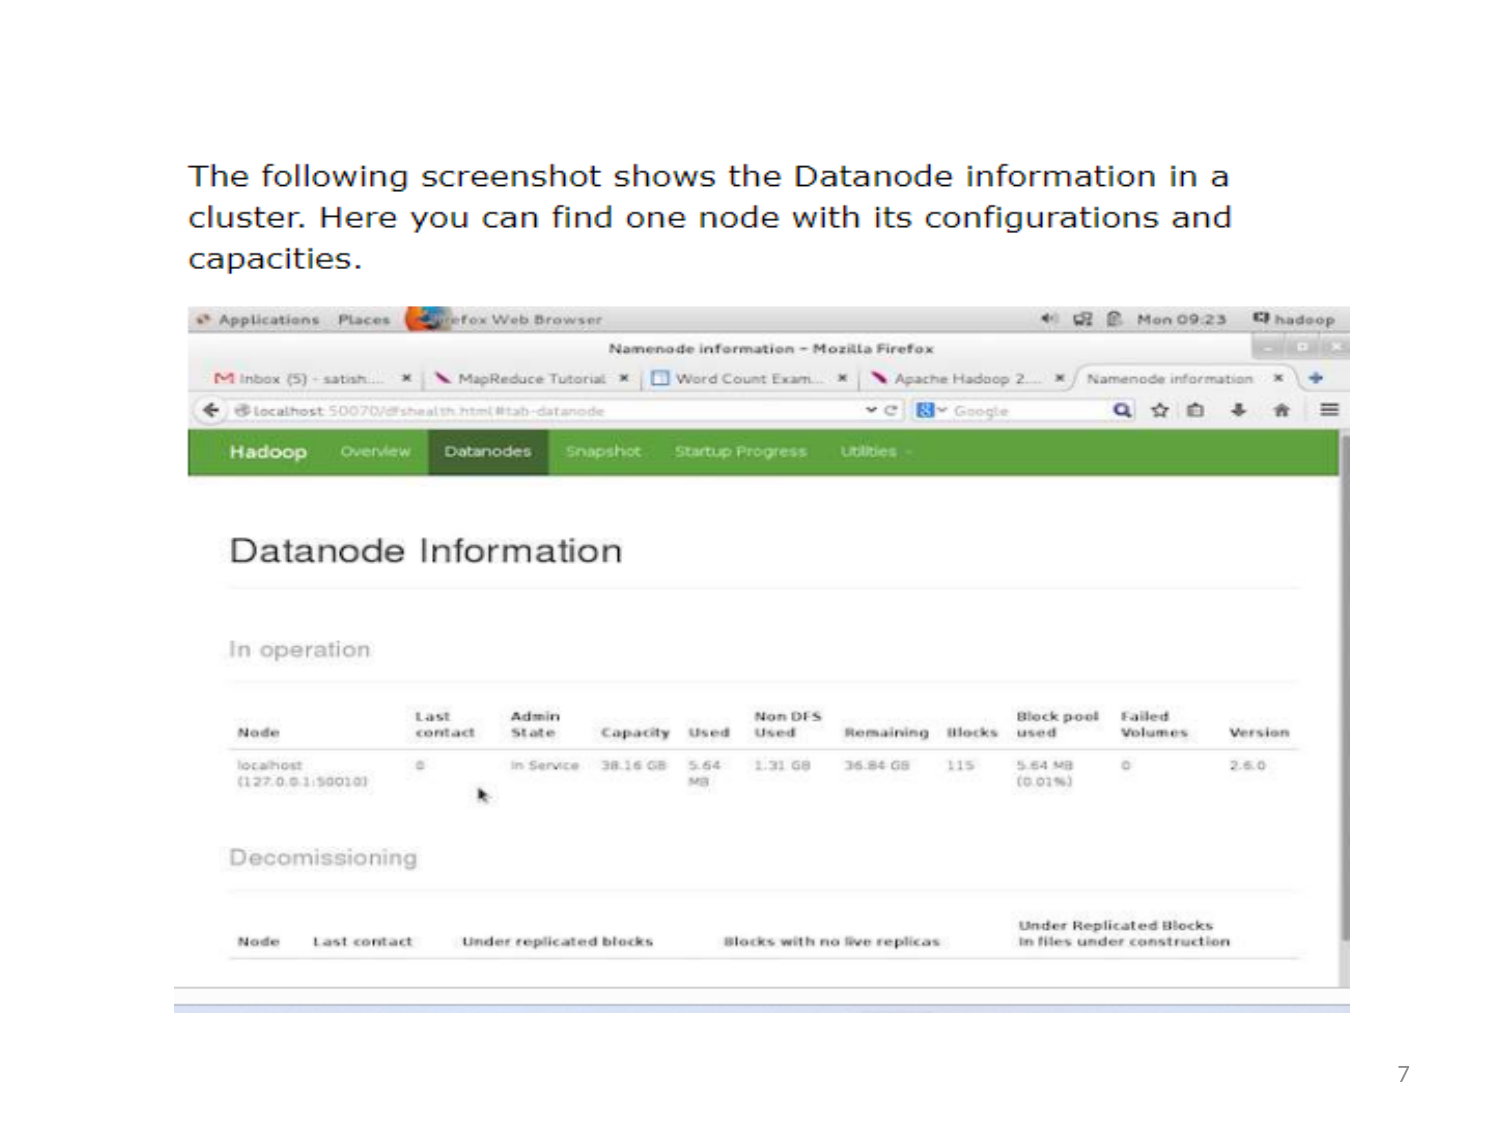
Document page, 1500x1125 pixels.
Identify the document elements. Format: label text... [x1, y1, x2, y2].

picture [174, 149, 1351, 1013]
slide_number 7 [1074, 1042, 1425, 1103]
